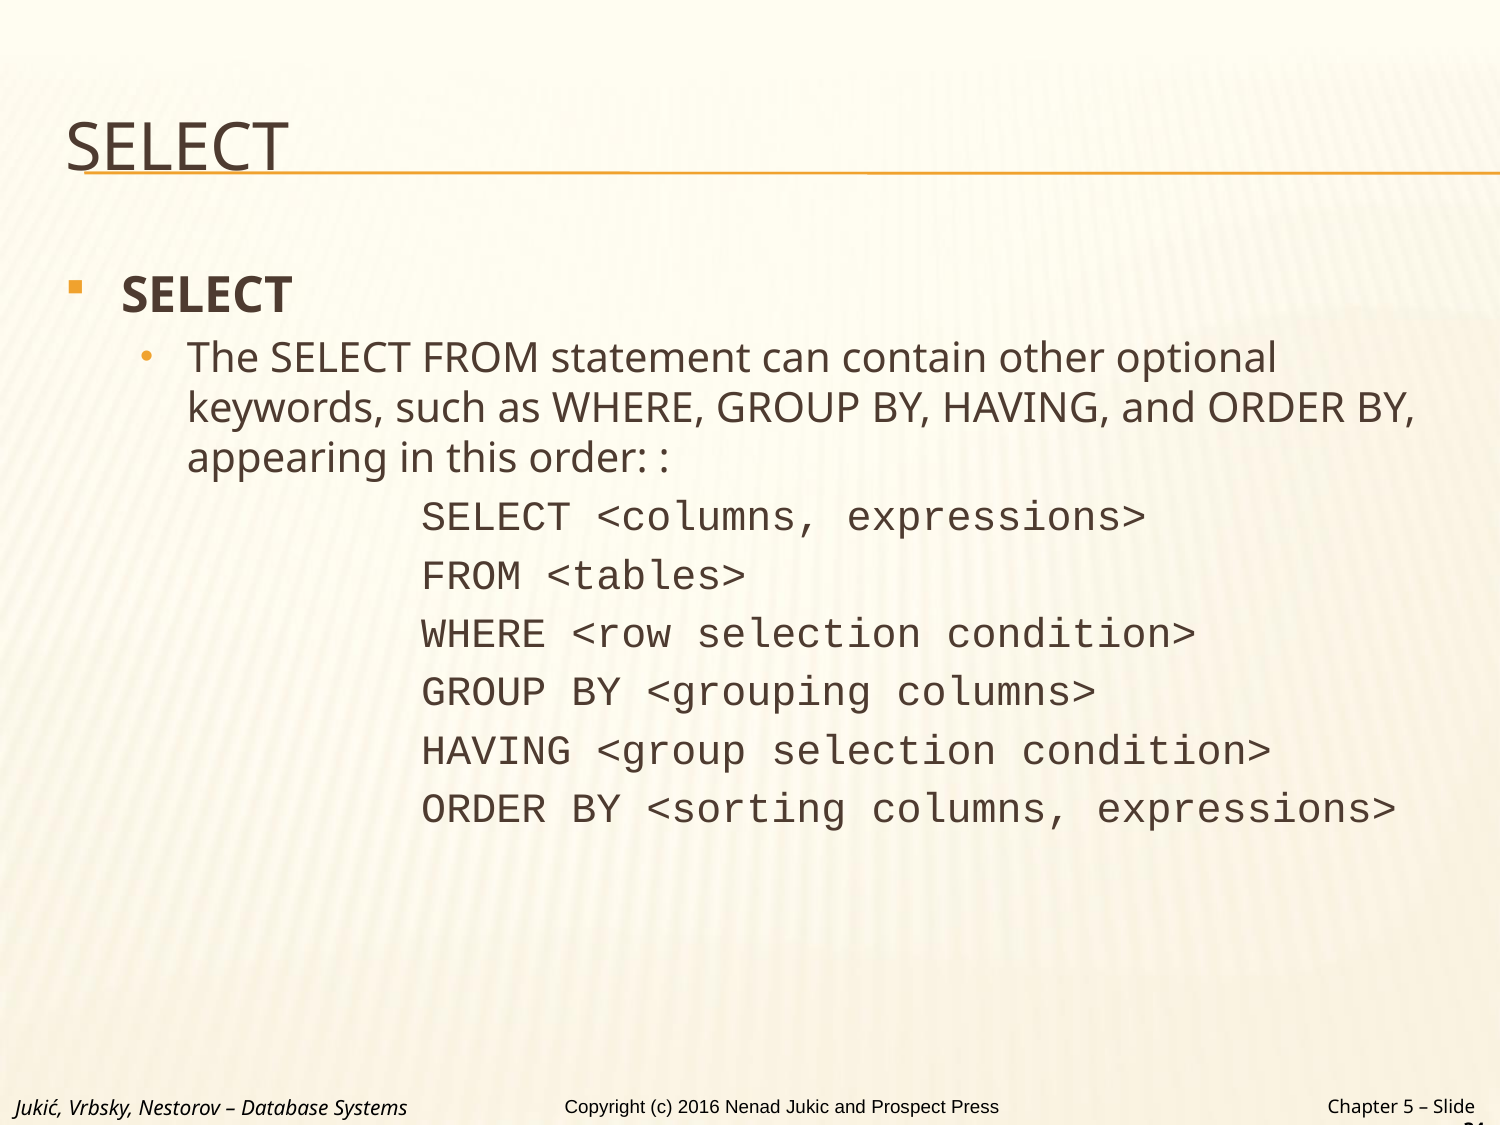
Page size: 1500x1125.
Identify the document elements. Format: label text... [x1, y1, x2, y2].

picture [0, 0, 1500, 1125]
title SELECT [50, 75, 1475, 213]
footer Jukić, Vrbsky, Nestorov – Database Systems [0, 1087, 625, 1125]
slide_number Chapter 5 – Slide 34 [1299, 1087, 1500, 1125]
list SELECT The SELECT FROM statement can contain other optional keywords, such as WHERE, GROUP BY, HAVING, and ORDER BY, appearing in this order: : SELECT <columns, expressions> FROM <tables> WHERE <row selection condition> GROUP BY <grouping columns> HAVING <group selection condition> ORDER BY <sorting columns, expressions> [50, 254, 1475, 998]
